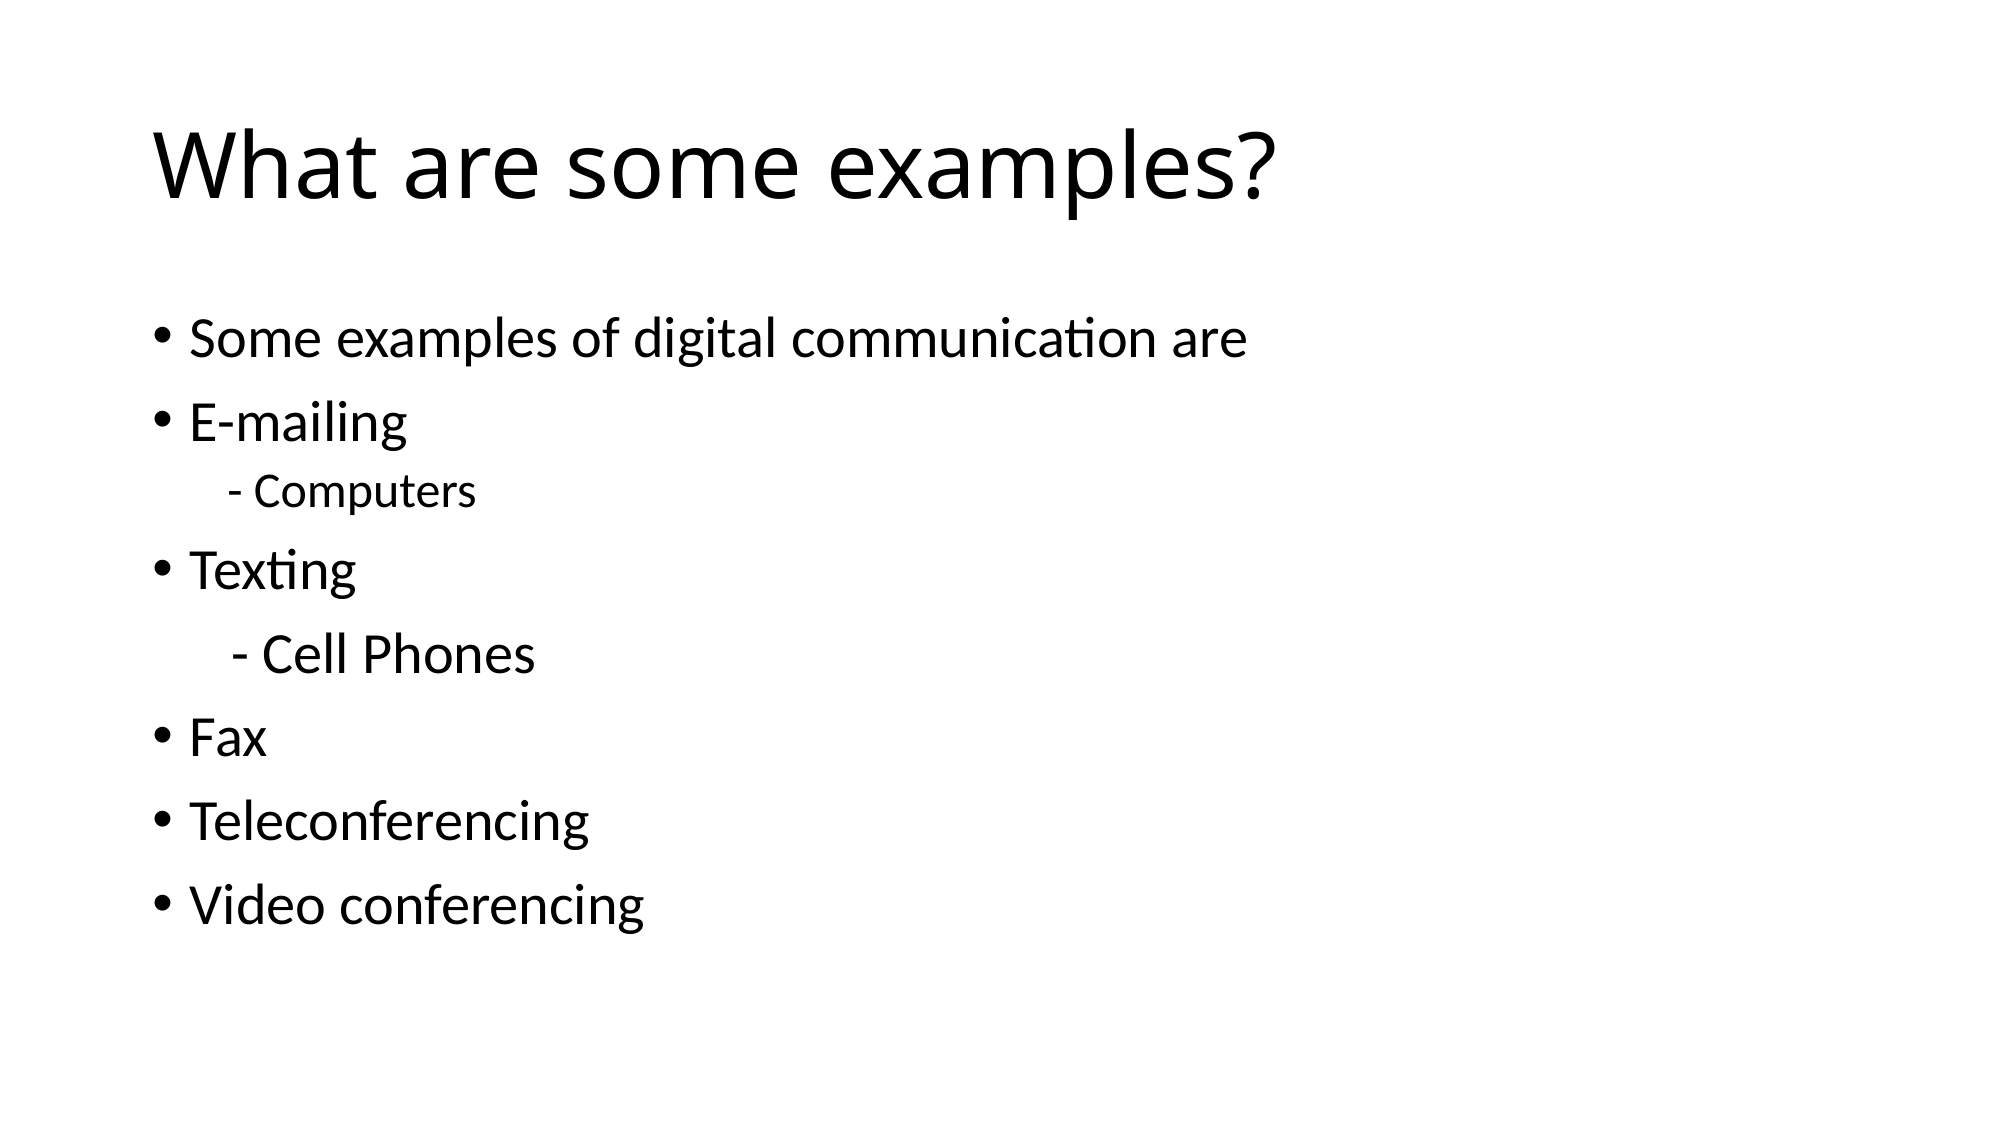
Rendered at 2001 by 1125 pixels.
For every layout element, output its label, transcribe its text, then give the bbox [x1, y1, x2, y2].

title What are some examples? [137, 59, 1863, 278]
list Some examples of digital communication are E-mailing - Computers Texting - Cell Phones Fax Teleconferencing Video conferencing [137, 299, 1863, 1014]
